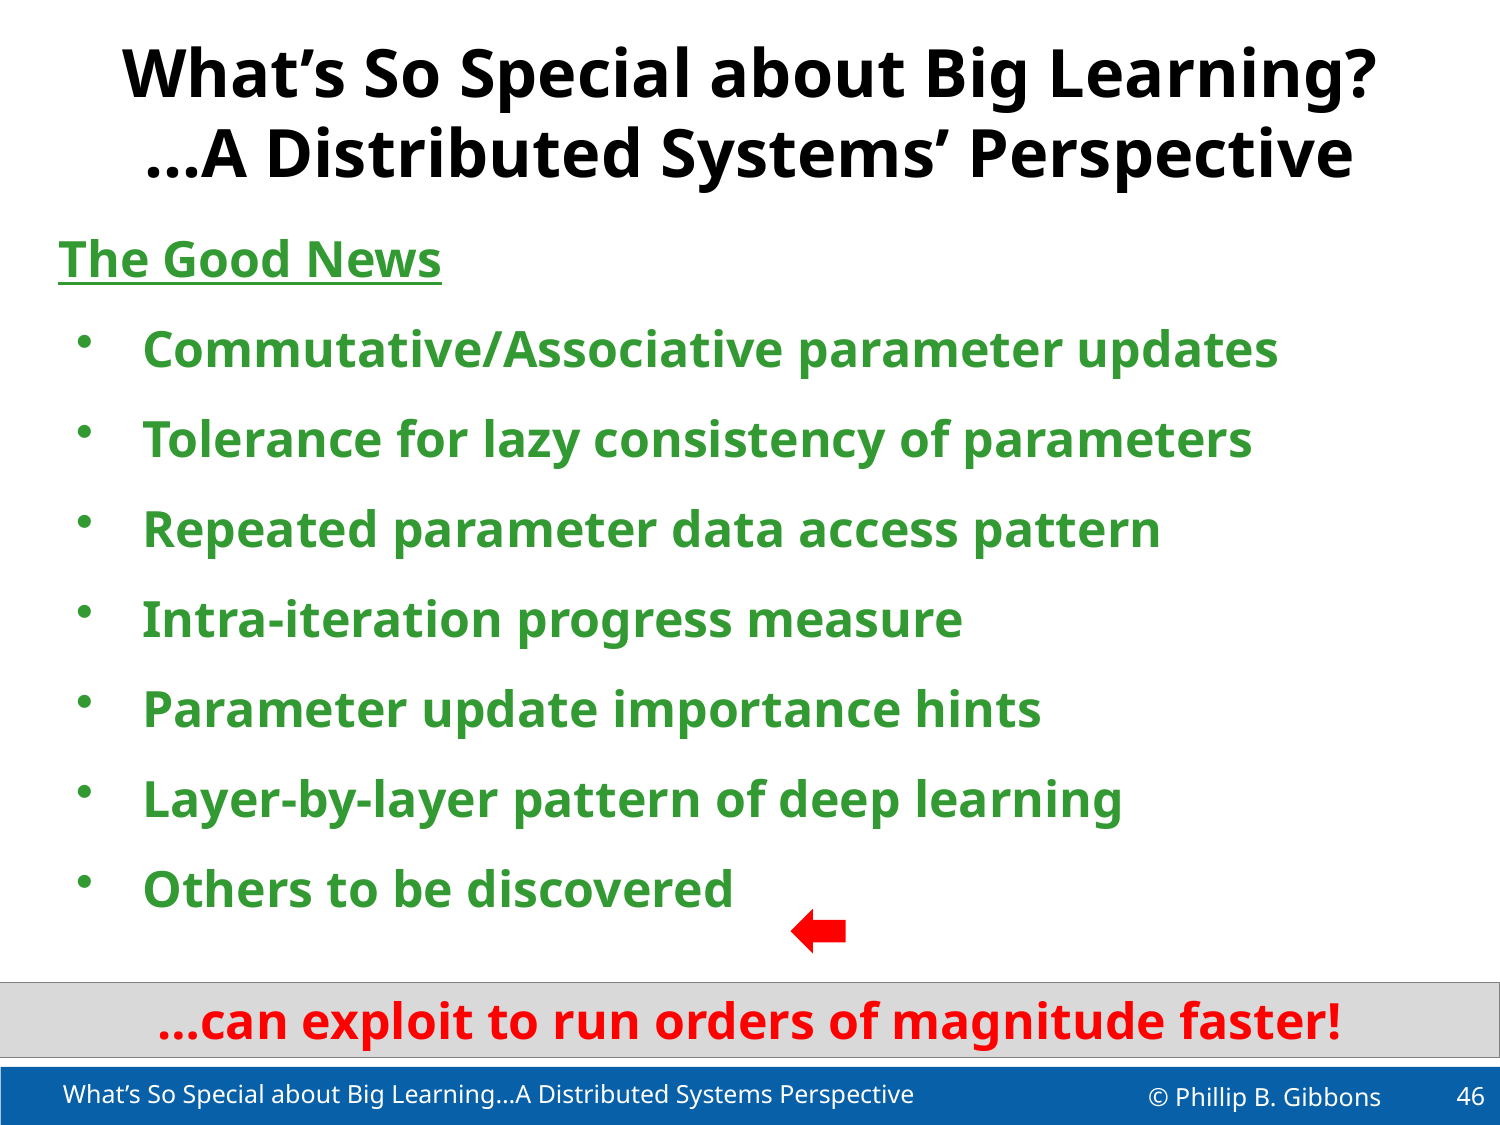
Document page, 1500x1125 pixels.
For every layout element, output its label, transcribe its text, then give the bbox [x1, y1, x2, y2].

list The Good News Commutative/Associative parameter updates Tolerance for lazy consistency of parameters Repeated parameter data access pattern Intra-iteration progress measure Parameter update importance hints Layer-by-layer pattern of deep learning Others to be discovered [58, 227, 1500, 982]
list The Good News Commutative/Associative parameter updates Tolerance for lazy consistency of parameters Repeated parameter data access pattern Intra-iteration progress measure Parameter update importance hints Layer-by-layer pattern of deep learning Others to be discovered [58, 1058, 1500, 1114]
title What’s So Special about Big Learning? …A Distributed Systems’ Perspective [0, 30, 1500, 177]
text_box [790, 908, 846, 954]
text_box …can exploit to run orders of magnitude faster! [0, 982, 1500, 1058]
